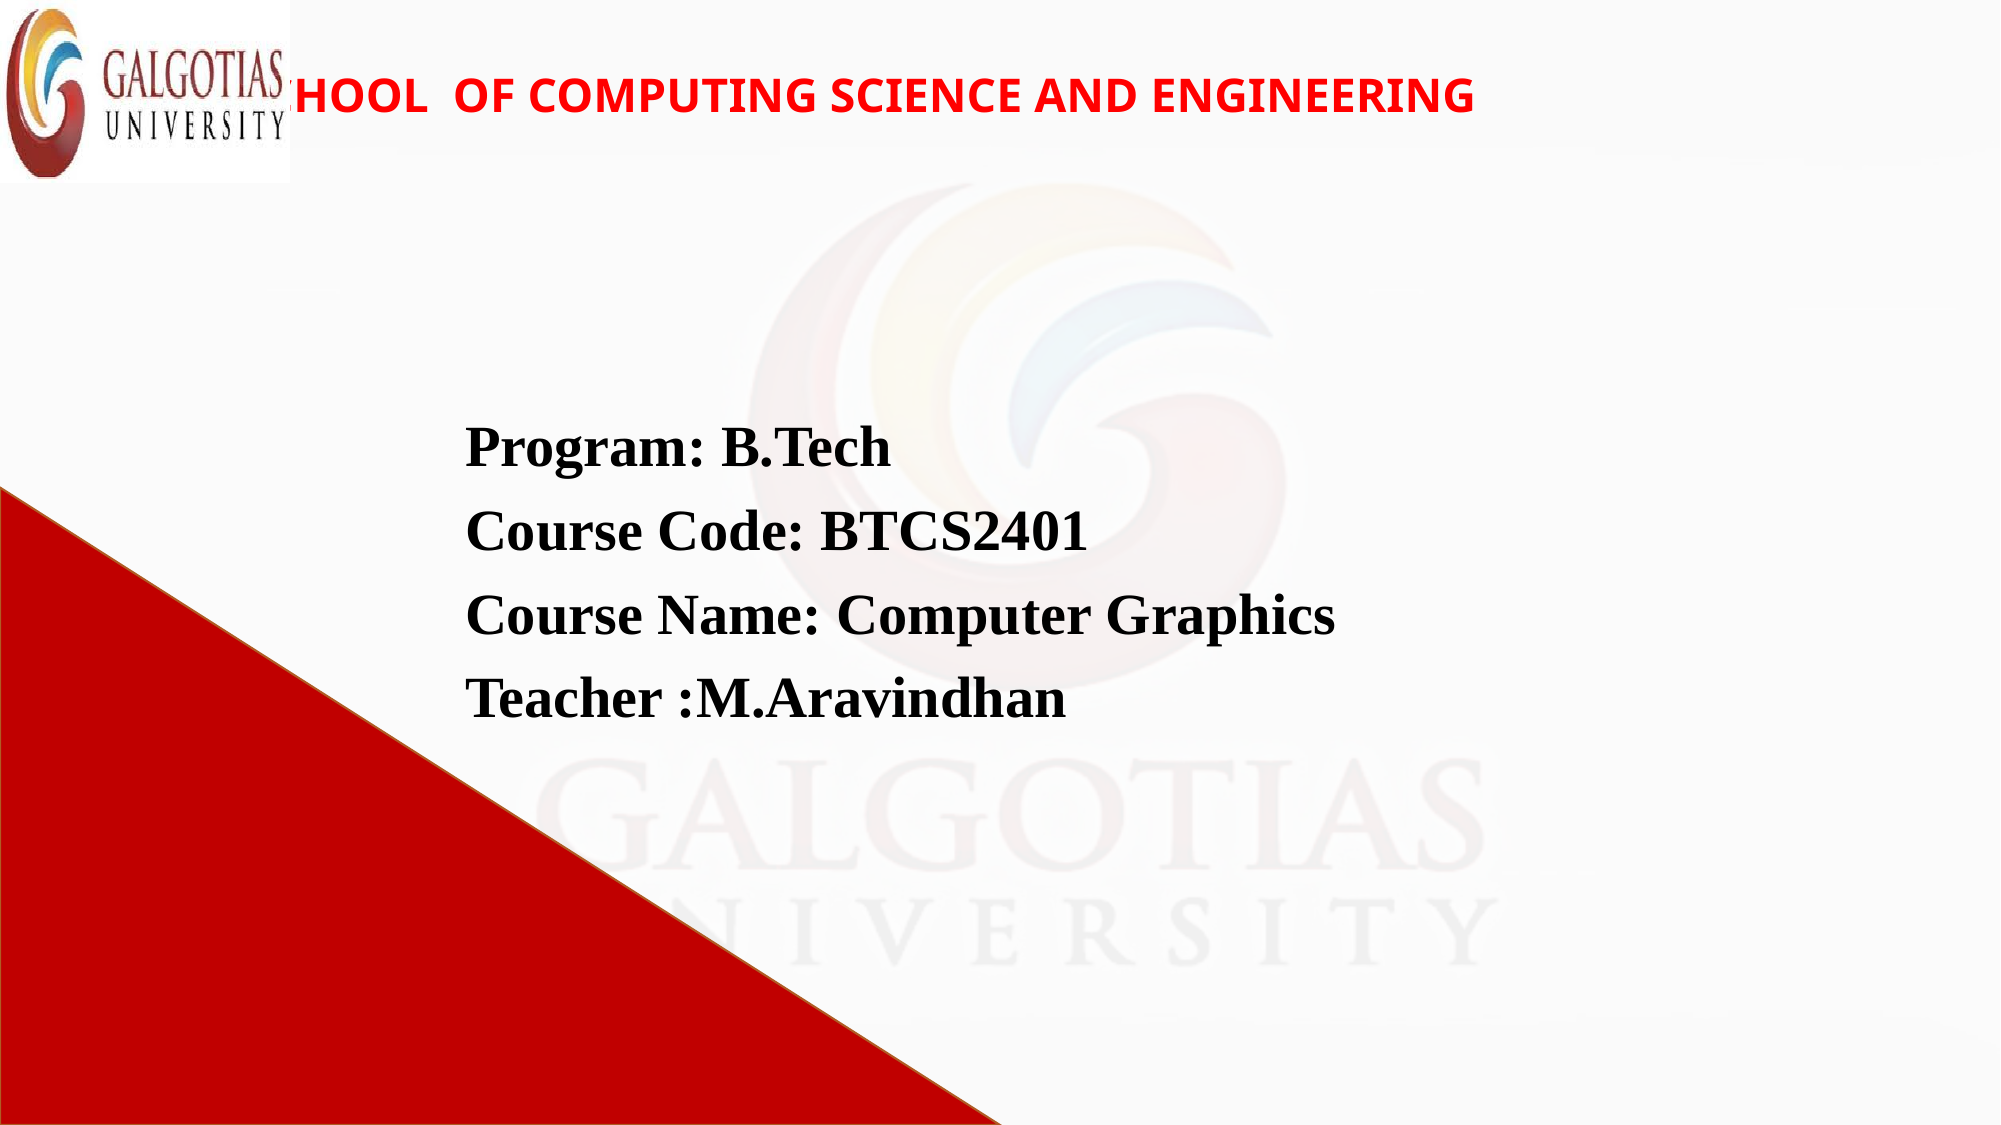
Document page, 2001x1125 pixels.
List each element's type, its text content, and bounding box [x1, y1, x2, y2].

title SCHOOL OF COMPUTING SCIENCE AND ENGINEERING [99, 31, 2000, 219]
picture [0, 0, 290, 183]
list Program: B.Tech Course Code: BTCS2401 Course Name: Computer Graphics Teacher :M.Aravindhan [450, 324, 1967, 1068]
text_box [0, 486, 1002, 1125]
